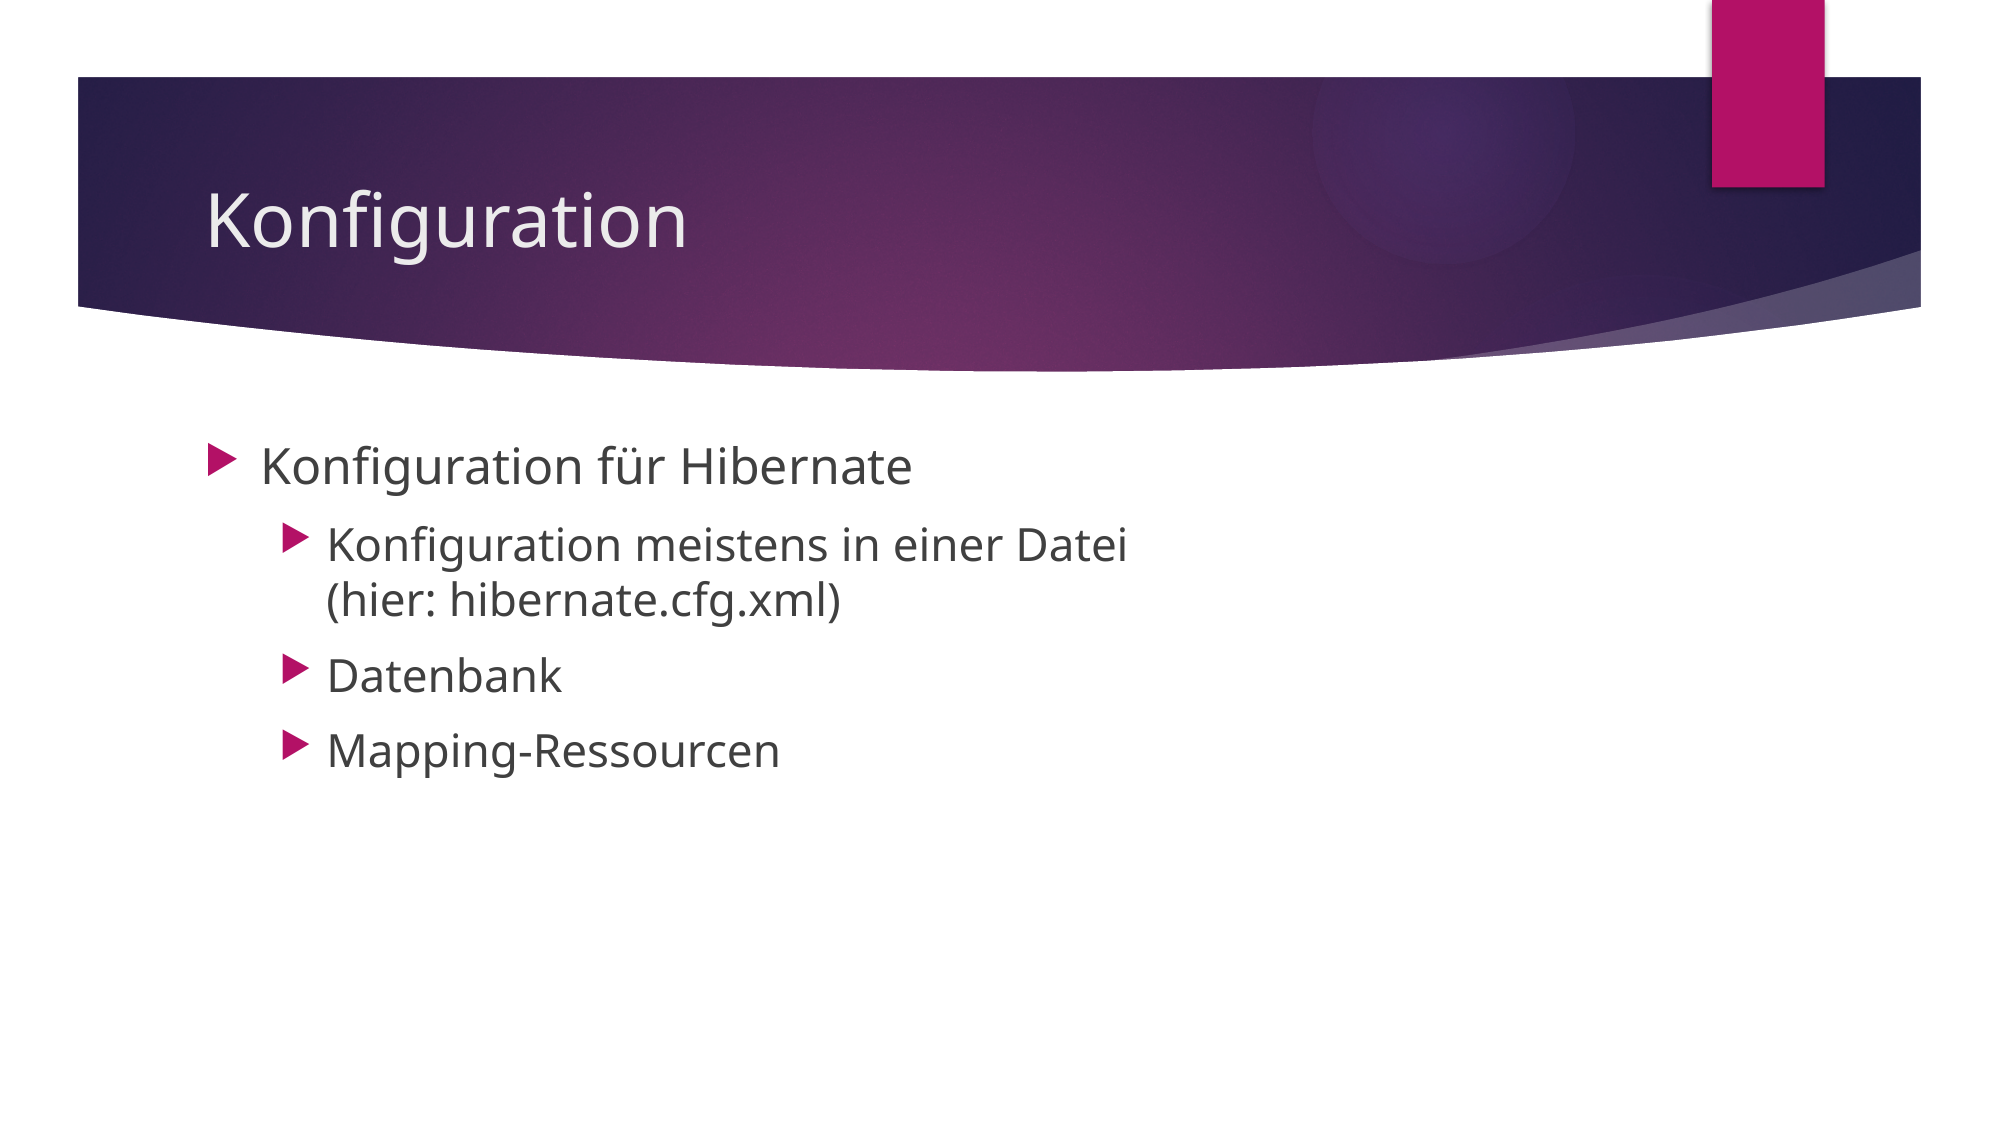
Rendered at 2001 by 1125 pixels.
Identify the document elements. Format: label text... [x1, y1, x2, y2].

list Konfiguration für Hibernate Konfiguration meistens in einer Datei (hier: hibernate.cfg.xml) Datenbank Mapping-Ressourcen [189, 427, 1638, 988]
title Konfiguration [189, 159, 1627, 276]
